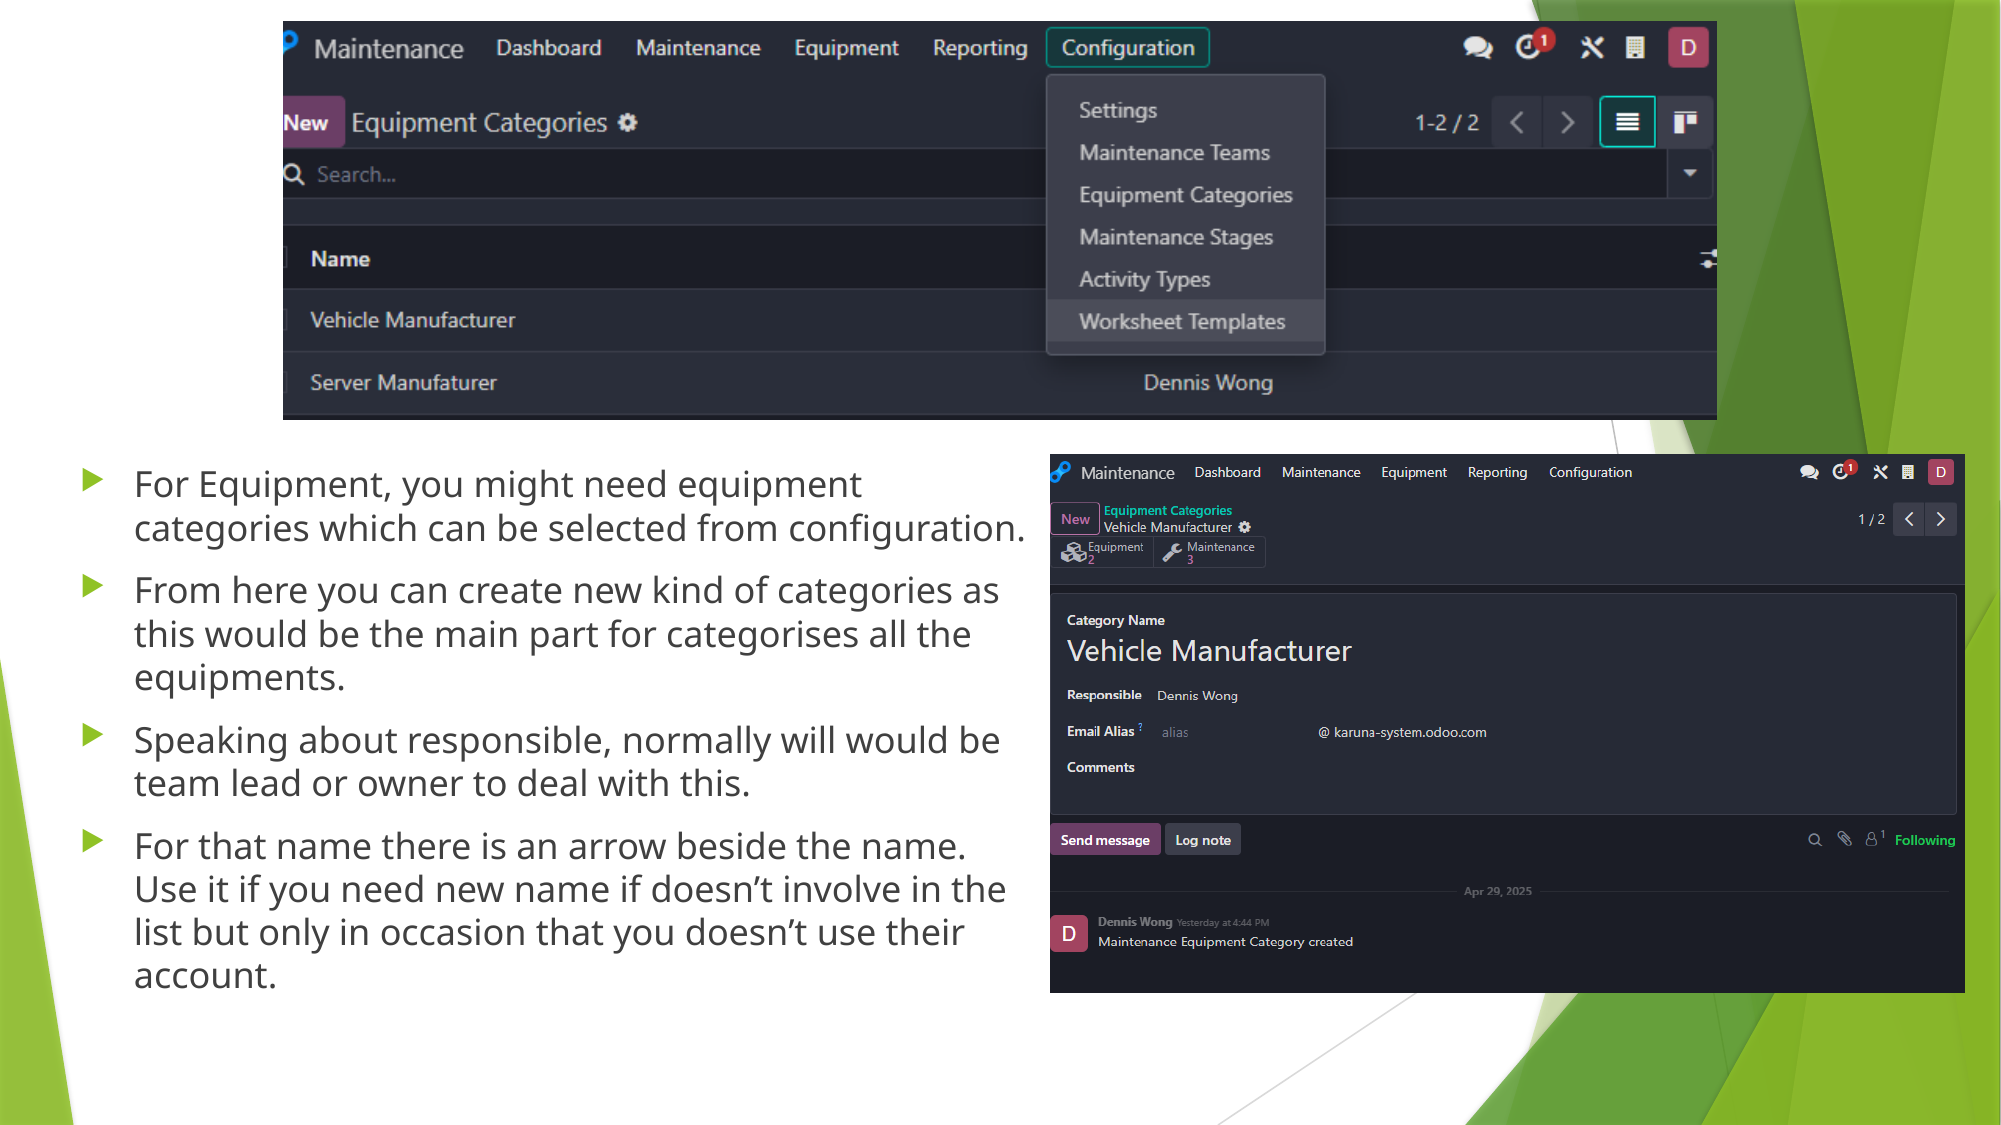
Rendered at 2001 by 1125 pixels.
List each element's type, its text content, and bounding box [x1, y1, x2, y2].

list For Equipment, you might need equipment categories which can be selected from configuration. From here you can create new kind of categories as this would be the main part for categorises all the equipments. Speaking about responsible, normally will would be team lead or owner to deal with this. For that name there is an arrow beside the name. Use it if you need new name if doesn’t involve in the list but only in occasion that you doesn’t use their account. [64, 454, 1050, 1021]
picture [1049, 453, 1965, 993]
picture [282, 20, 1717, 421]
